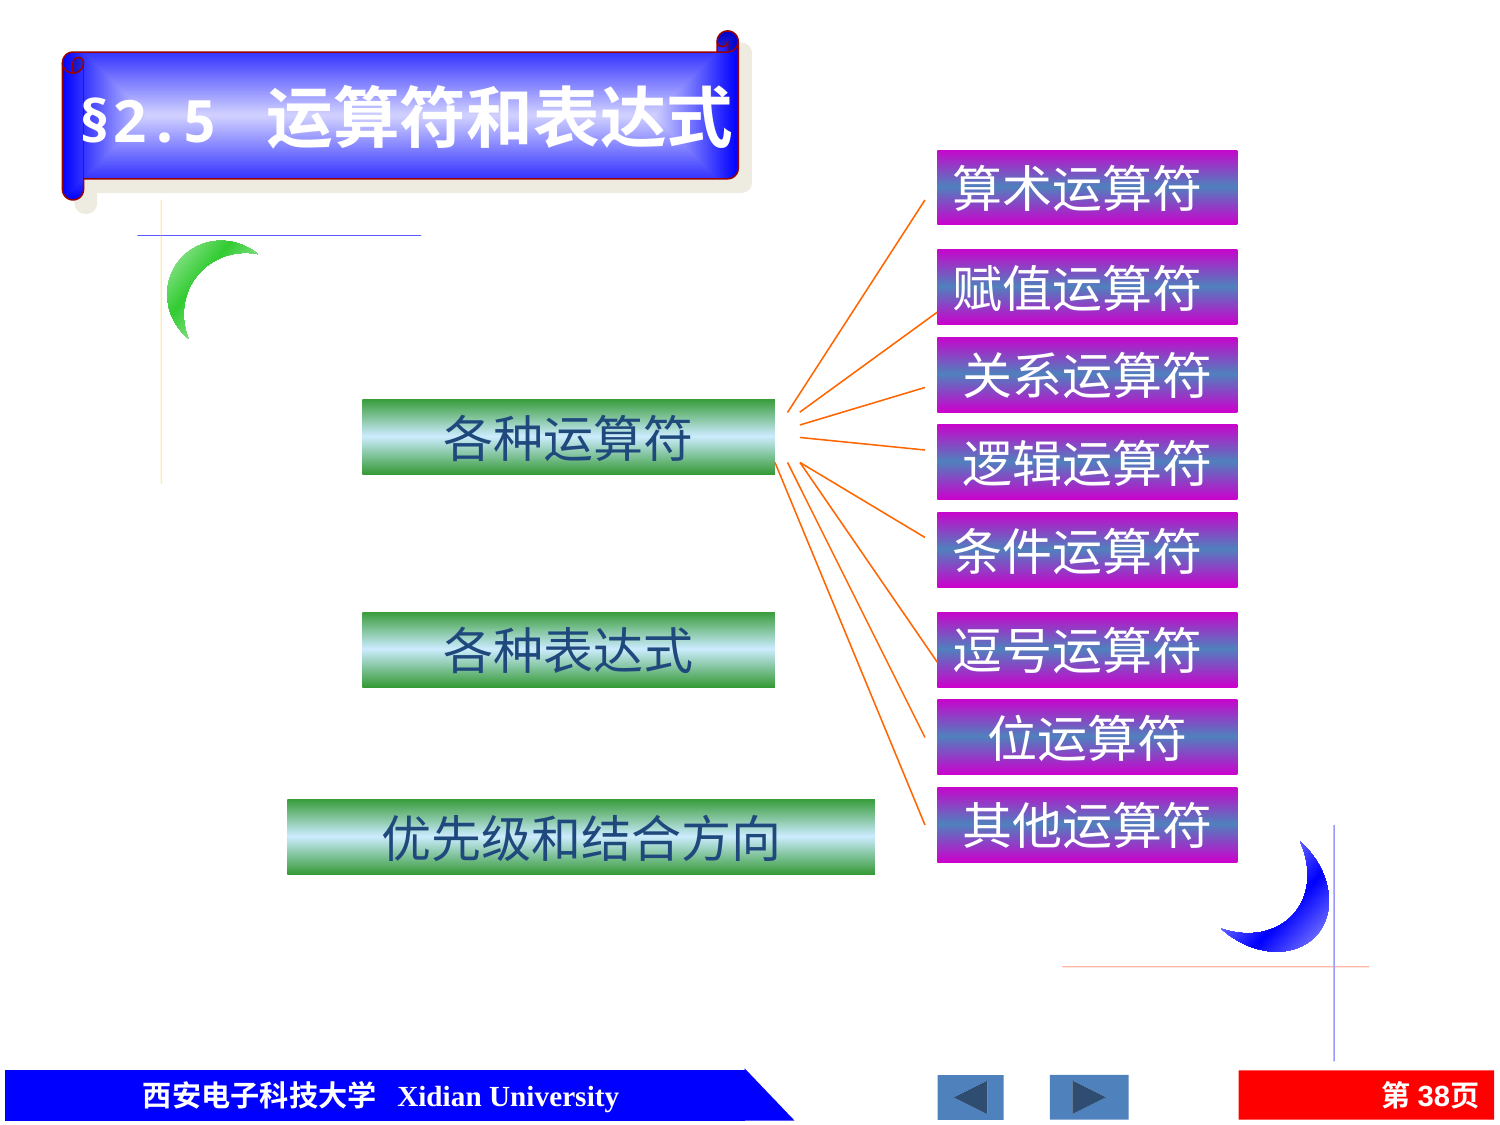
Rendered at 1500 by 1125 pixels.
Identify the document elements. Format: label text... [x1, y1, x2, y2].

text_box 各种运算符 [426, 399, 775, 475]
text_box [137, 199, 422, 484]
text_box 条件运算符 [937, 512, 1238, 588]
text_box 各种表达式 [362, 612, 775, 688]
text_box 优先级和结合方向 [287, 799, 875, 875]
text_box 其他运算符 [937, 787, 1238, 863]
text_box 逻辑运算符 [937, 424, 1238, 500]
text_box §2.5 运算符和表达式 [62, 30, 739, 200]
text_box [1062, 824, 1370, 1062]
text_box 位运算符 [937, 699, 1238, 775]
text_box 算术运算符 [937, 150, 1238, 225]
text_box 赋值运算符 [937, 249, 1238, 325]
text_box 逗号运算符 [937, 612, 1238, 688]
text_box 关系运算符 [937, 337, 1238, 413]
